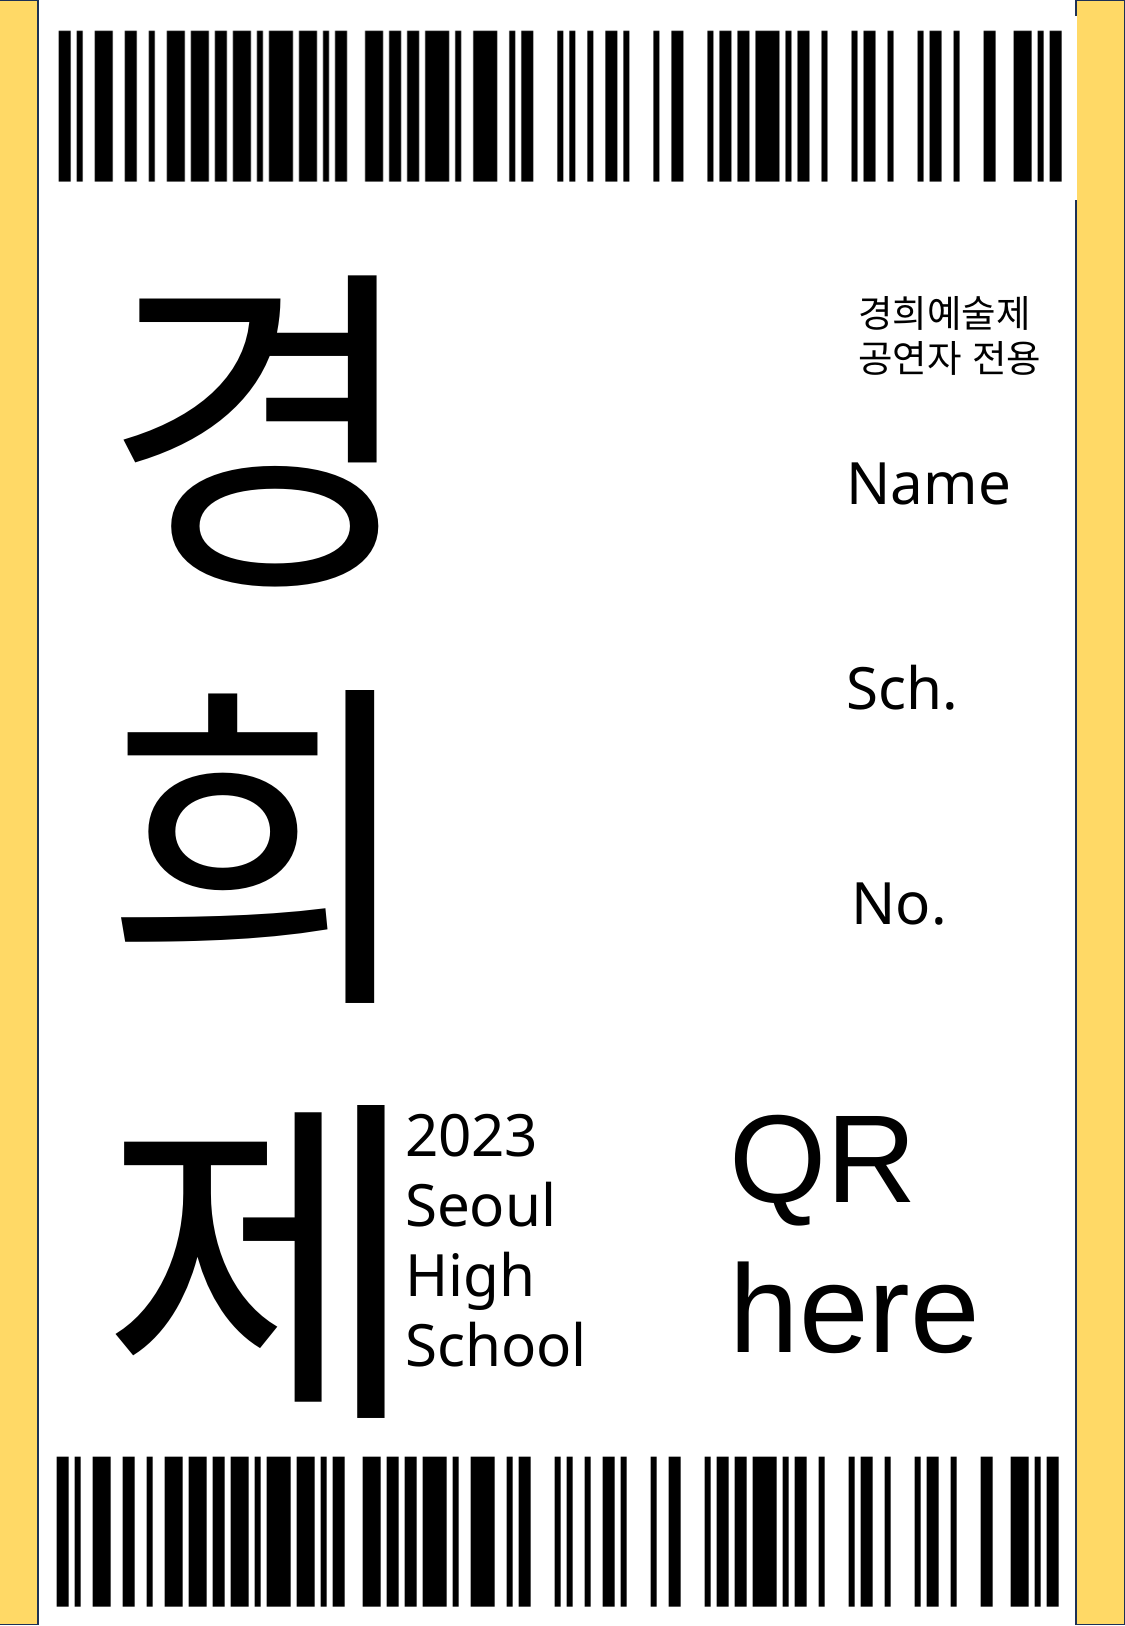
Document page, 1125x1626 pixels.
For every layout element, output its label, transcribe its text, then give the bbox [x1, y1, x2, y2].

picture [42, 1442, 1074, 1625]
text_box 2023 Seoul High School [390, 1091, 844, 1386]
picture [44, 16, 1077, 200]
text_box QR here [714, 1070, 1020, 1385]
text_box [1075, 0, 1125, 282]
text_box 경 희 제 [88, 208, 341, 1442]
text_box Name [831, 438, 1057, 594]
text_box [1075, 388, 1125, 643]
text_box No. [836, 858, 1062, 1014]
text_box [0, 0, 39, 1625]
text_box [1075, 799, 1125, 1625]
text_box Sch. [831, 643, 1125, 799]
text_box 경희예술제 공연자 전용 [843, 282, 1125, 388]
